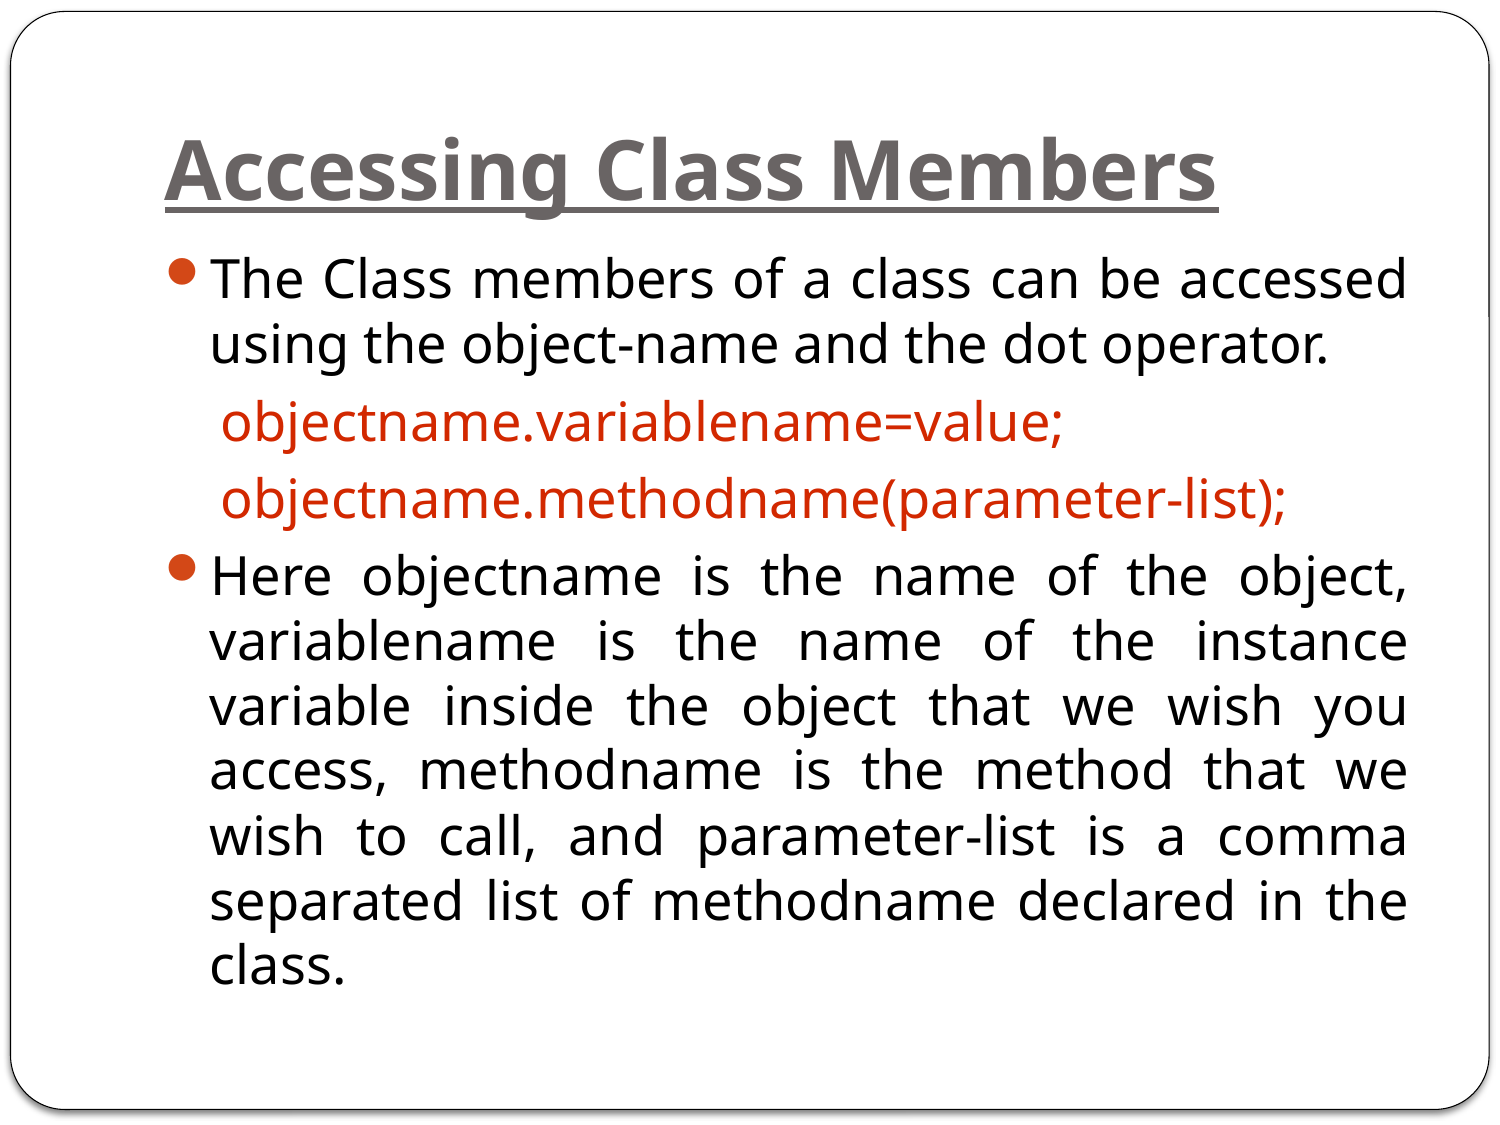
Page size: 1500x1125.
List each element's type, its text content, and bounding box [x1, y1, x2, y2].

list The Class members of a class can be accessed using the object-name and the dot operator. objectname.variablename=value; objectname.methodname(parameter-list); Here objectname is the name of the object, variablename is the name of the instance variable inside the object that we wish you access, methodname is the method that we wish to call, and parameter-list is a comma separated list of methodname declared in the class. [150, 237, 1425, 988]
title Accessing Class Members [150, 45, 1425, 233]
